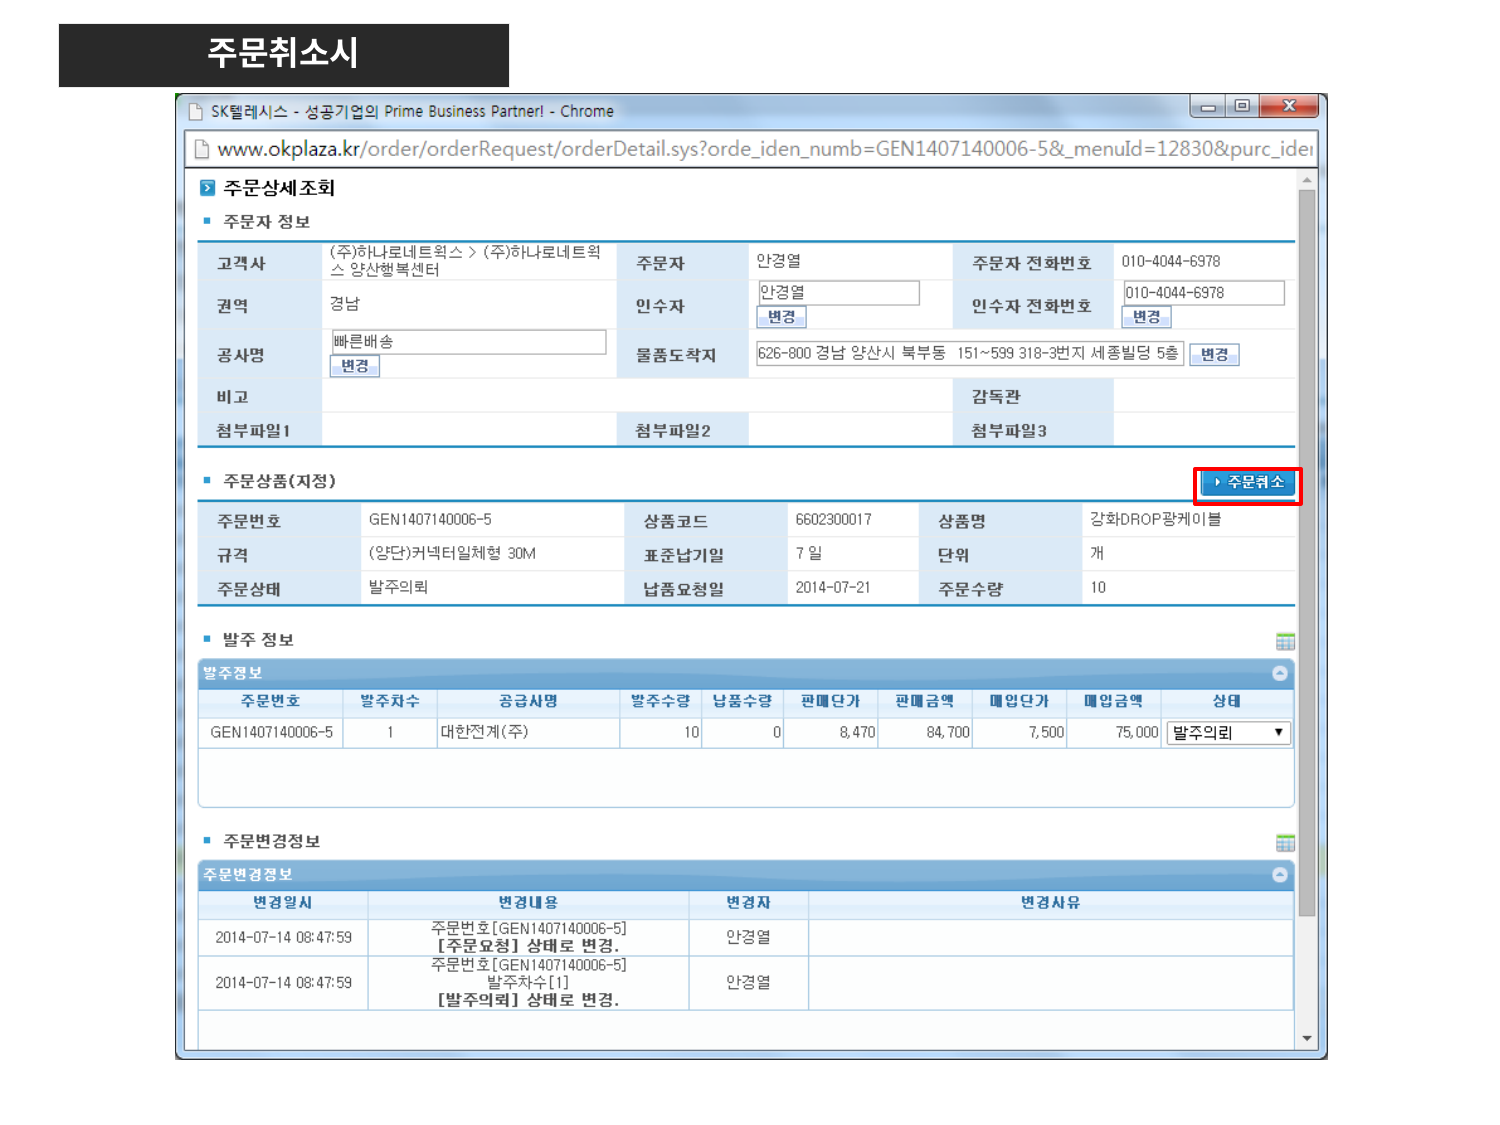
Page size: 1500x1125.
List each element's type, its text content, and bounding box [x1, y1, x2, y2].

picture [175, 93, 1328, 1060]
text_box 주문취소시 [58, 23, 510, 87]
